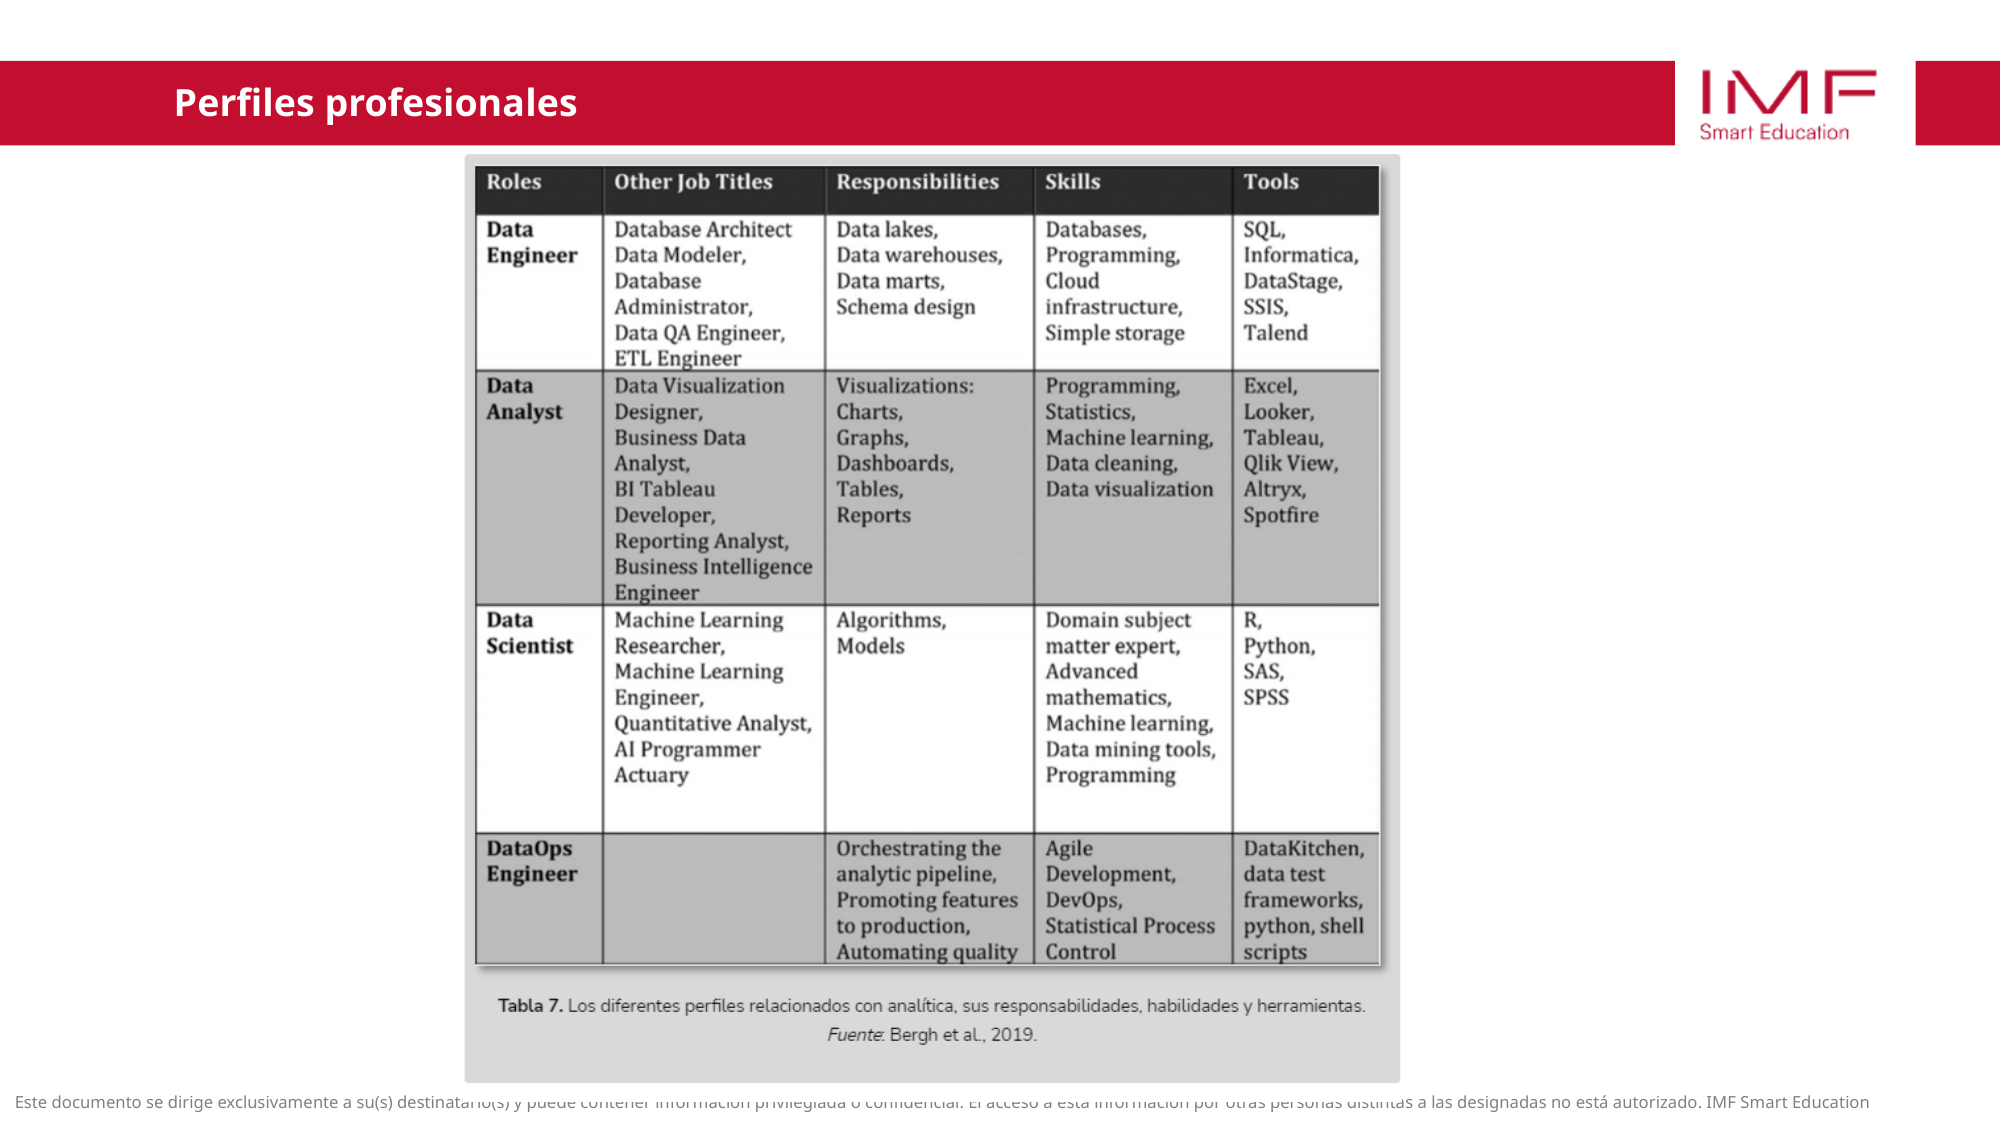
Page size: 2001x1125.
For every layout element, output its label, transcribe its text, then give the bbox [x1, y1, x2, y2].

picture [1695, 65, 1905, 144]
picture [462, 153, 1402, 1102]
text_box Perfiles profesionales [158, 71, 1159, 132]
